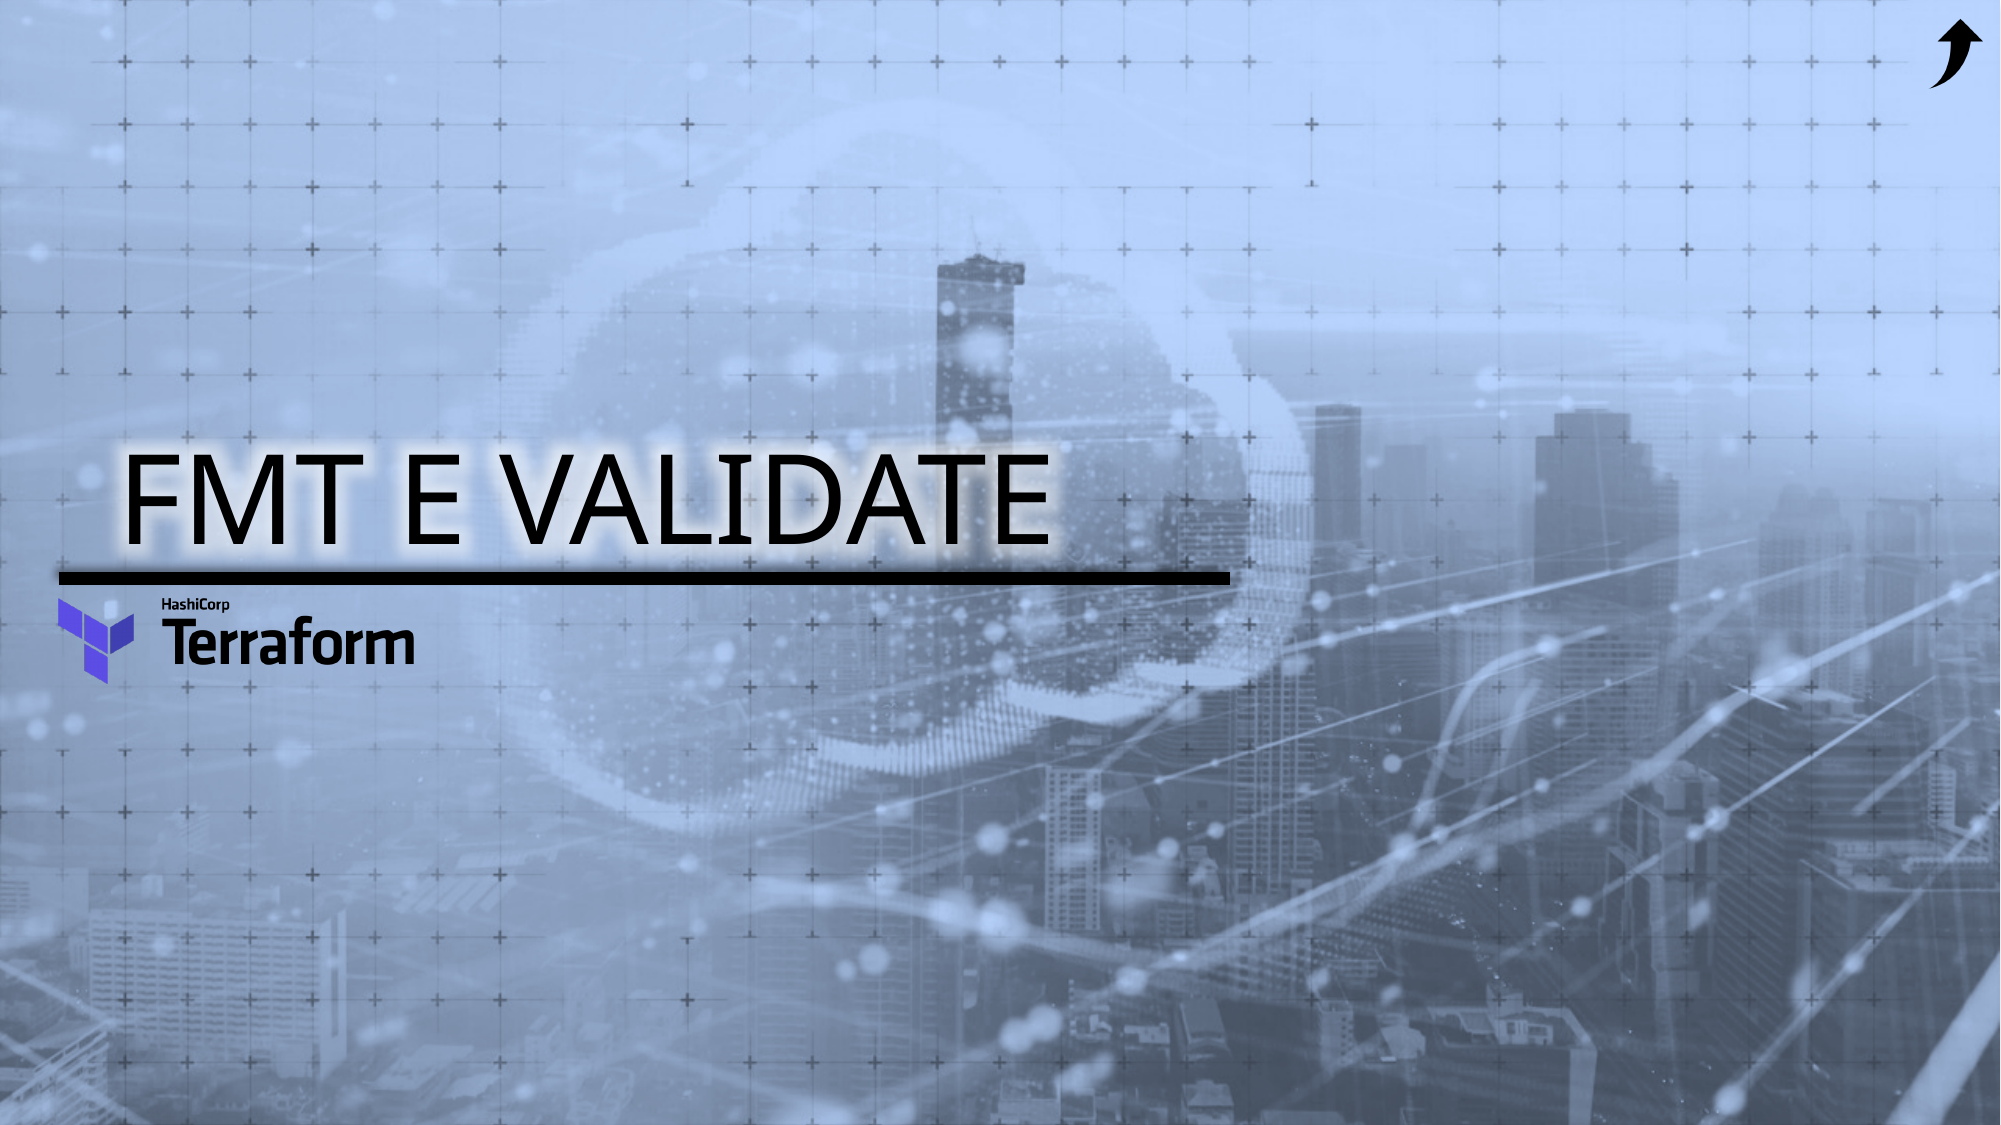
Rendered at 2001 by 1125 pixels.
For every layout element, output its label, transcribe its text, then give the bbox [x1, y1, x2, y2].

text_box FMT E VALIDATE [117, 419, 1058, 577]
picture [1909, 11, 2000, 102]
picture [58, 598, 414, 684]
